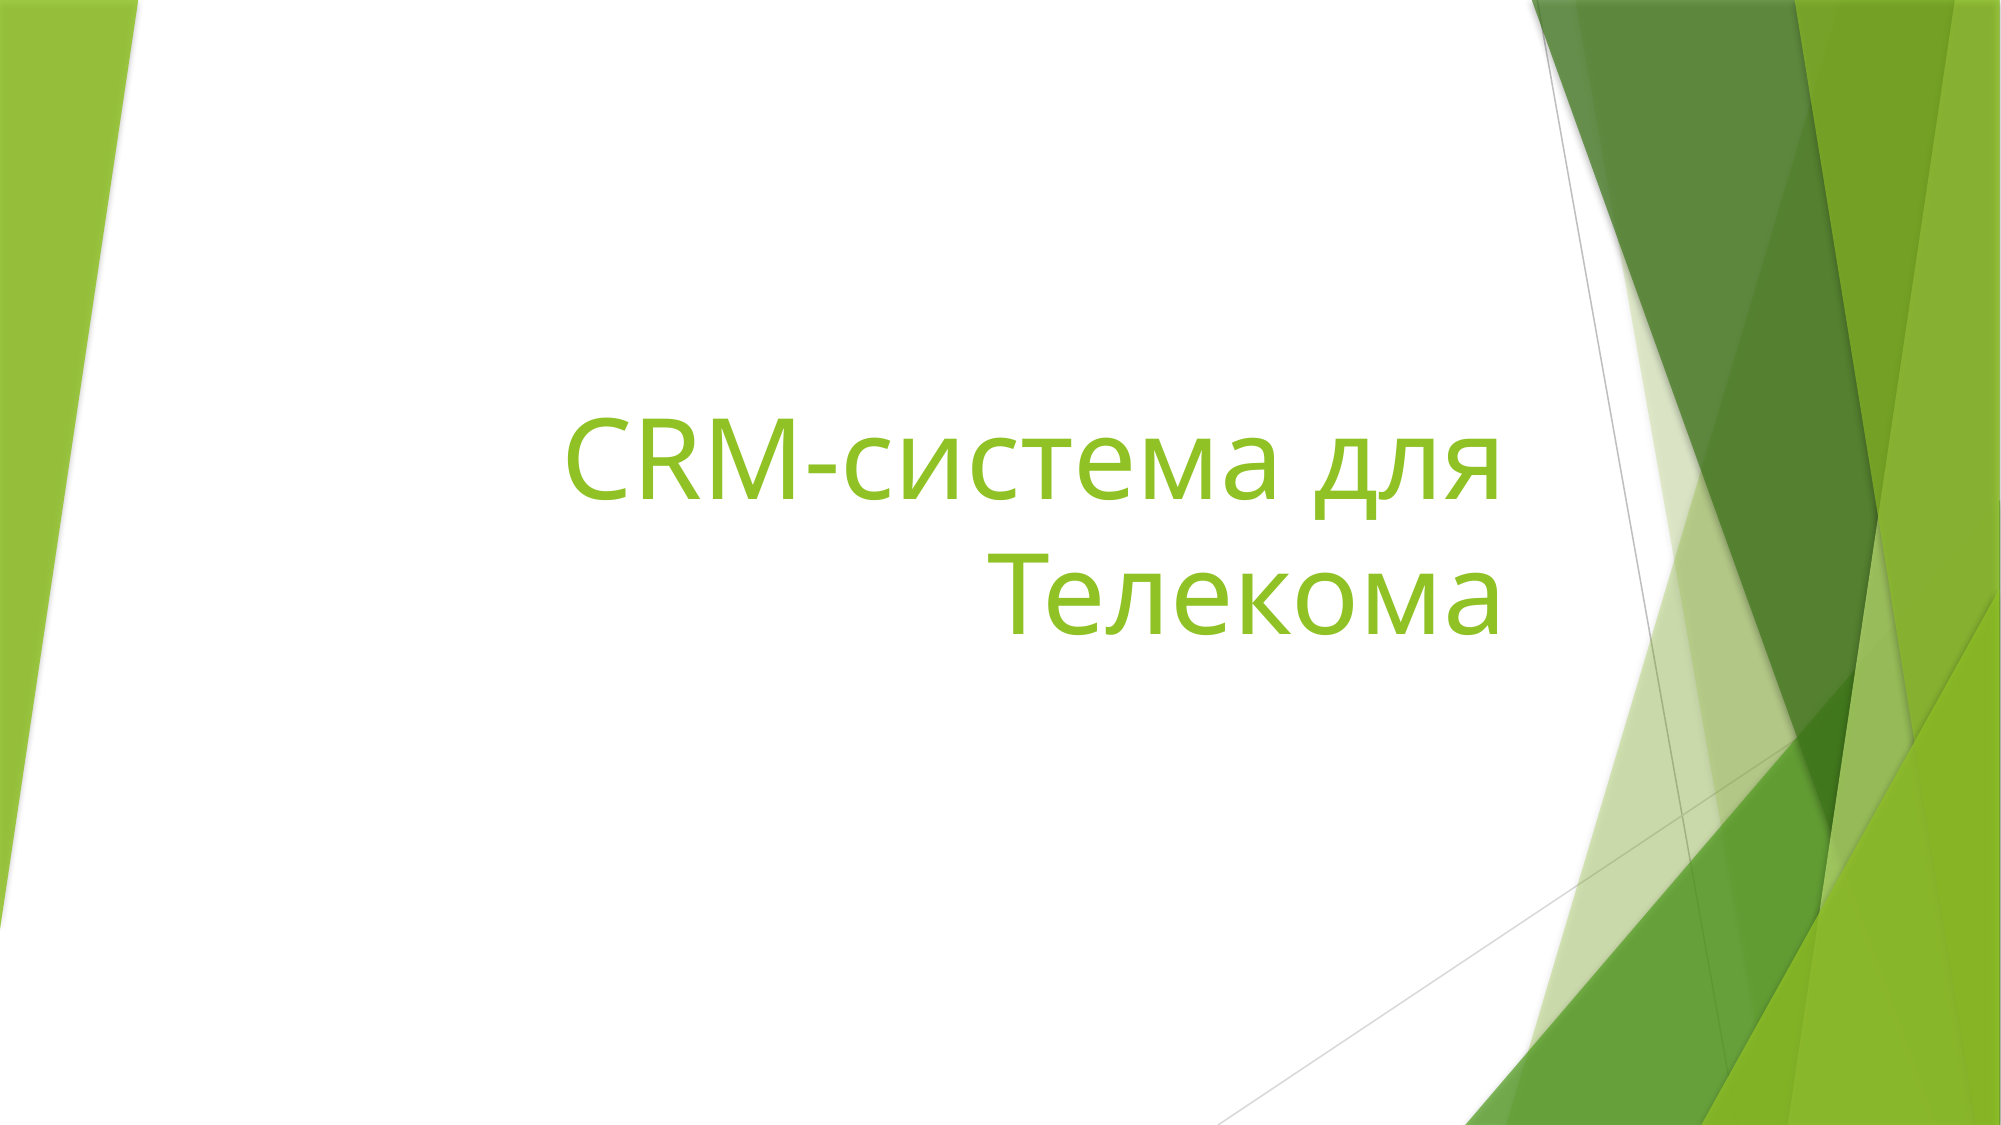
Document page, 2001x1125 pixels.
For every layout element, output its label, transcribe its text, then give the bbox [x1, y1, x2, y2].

title CRM-система для Телекома [247, 394, 1522, 665]
